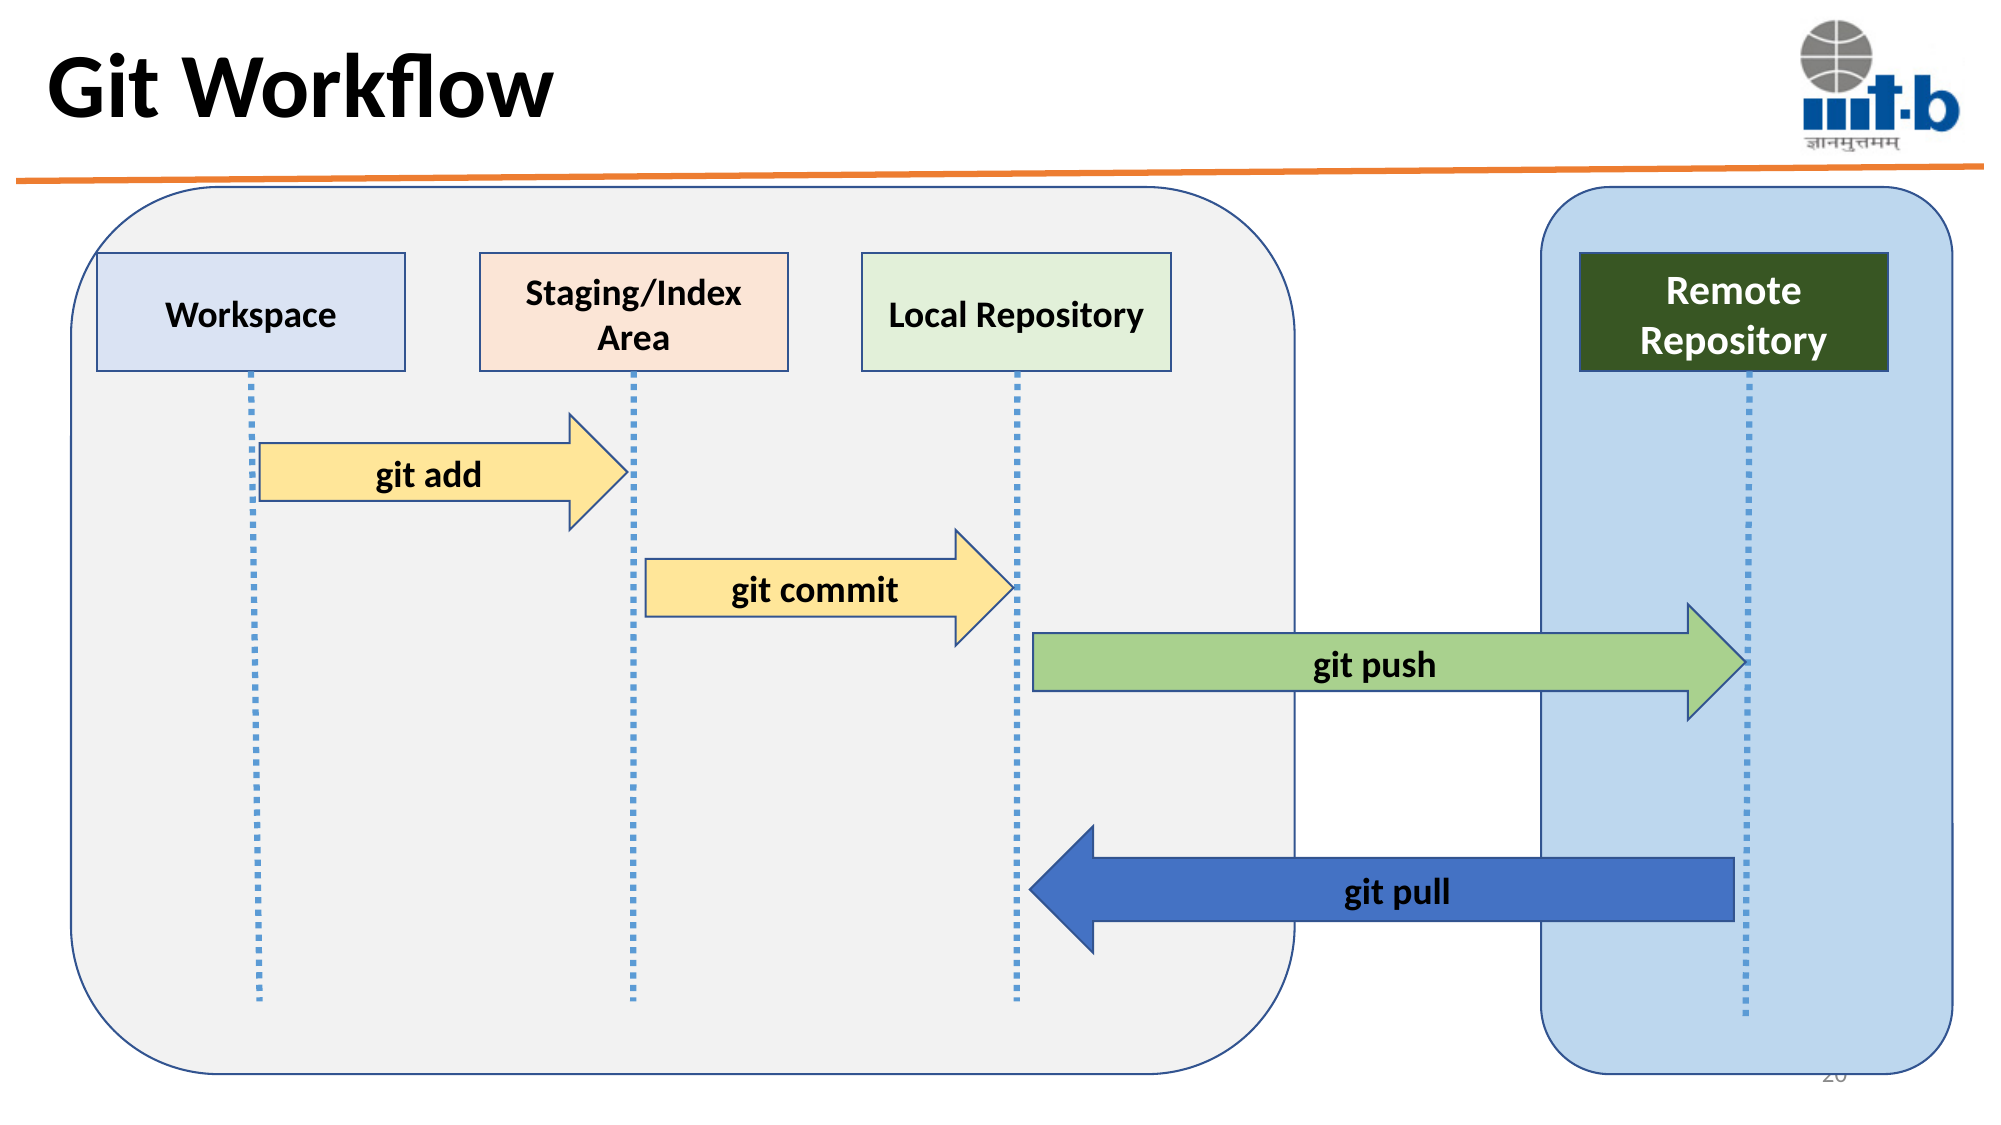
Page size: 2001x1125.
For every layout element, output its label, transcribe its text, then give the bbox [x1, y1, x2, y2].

text_box Staging/Index Area [479, 252, 789, 372]
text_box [251, 371, 260, 1002]
picture [1793, 11, 1965, 163]
text_box git pull [1028, 823, 1735, 956]
text_box git add [260, 411, 629, 533]
text_box git commit [644, 527, 1015, 649]
text_box Local Repository [861, 252, 1172, 372]
text_box Workspace [96, 252, 406, 372]
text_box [1745, 371, 1750, 1019]
text_box git push [1032, 601, 1745, 723]
text_box [69, 185, 1296, 1076]
text_box Remote Repository [1579, 252, 1889, 372]
text_box [1540, 185, 1954, 1076]
title Git Workflow [32, 28, 1758, 148]
slide_number 20 [1412, 1042, 1863, 1103]
